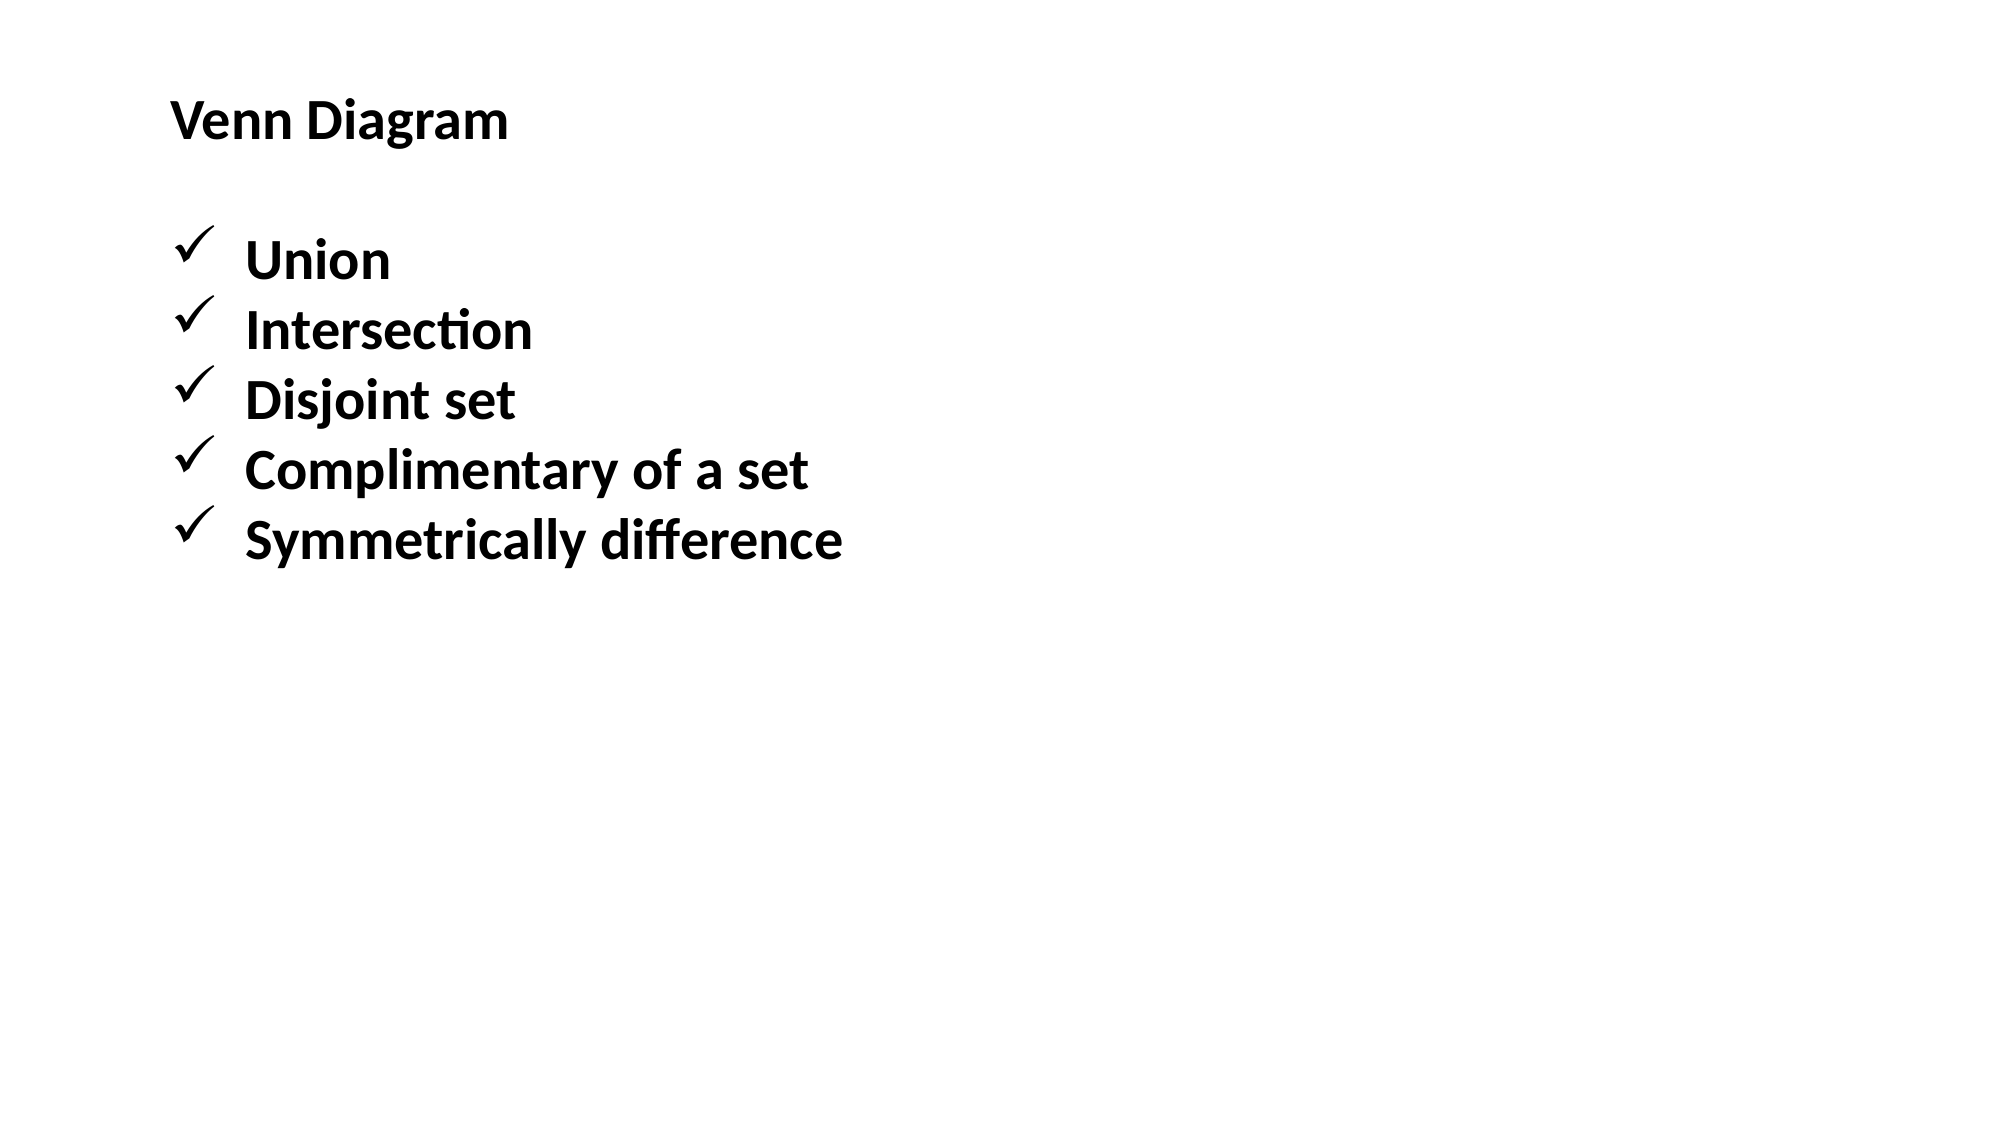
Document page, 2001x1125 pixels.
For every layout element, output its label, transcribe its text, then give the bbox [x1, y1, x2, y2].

text_box Venn Diagram Union Intersection Disjoint set Complimentary of a set Symmetrically difference [155, 74, 1687, 719]
